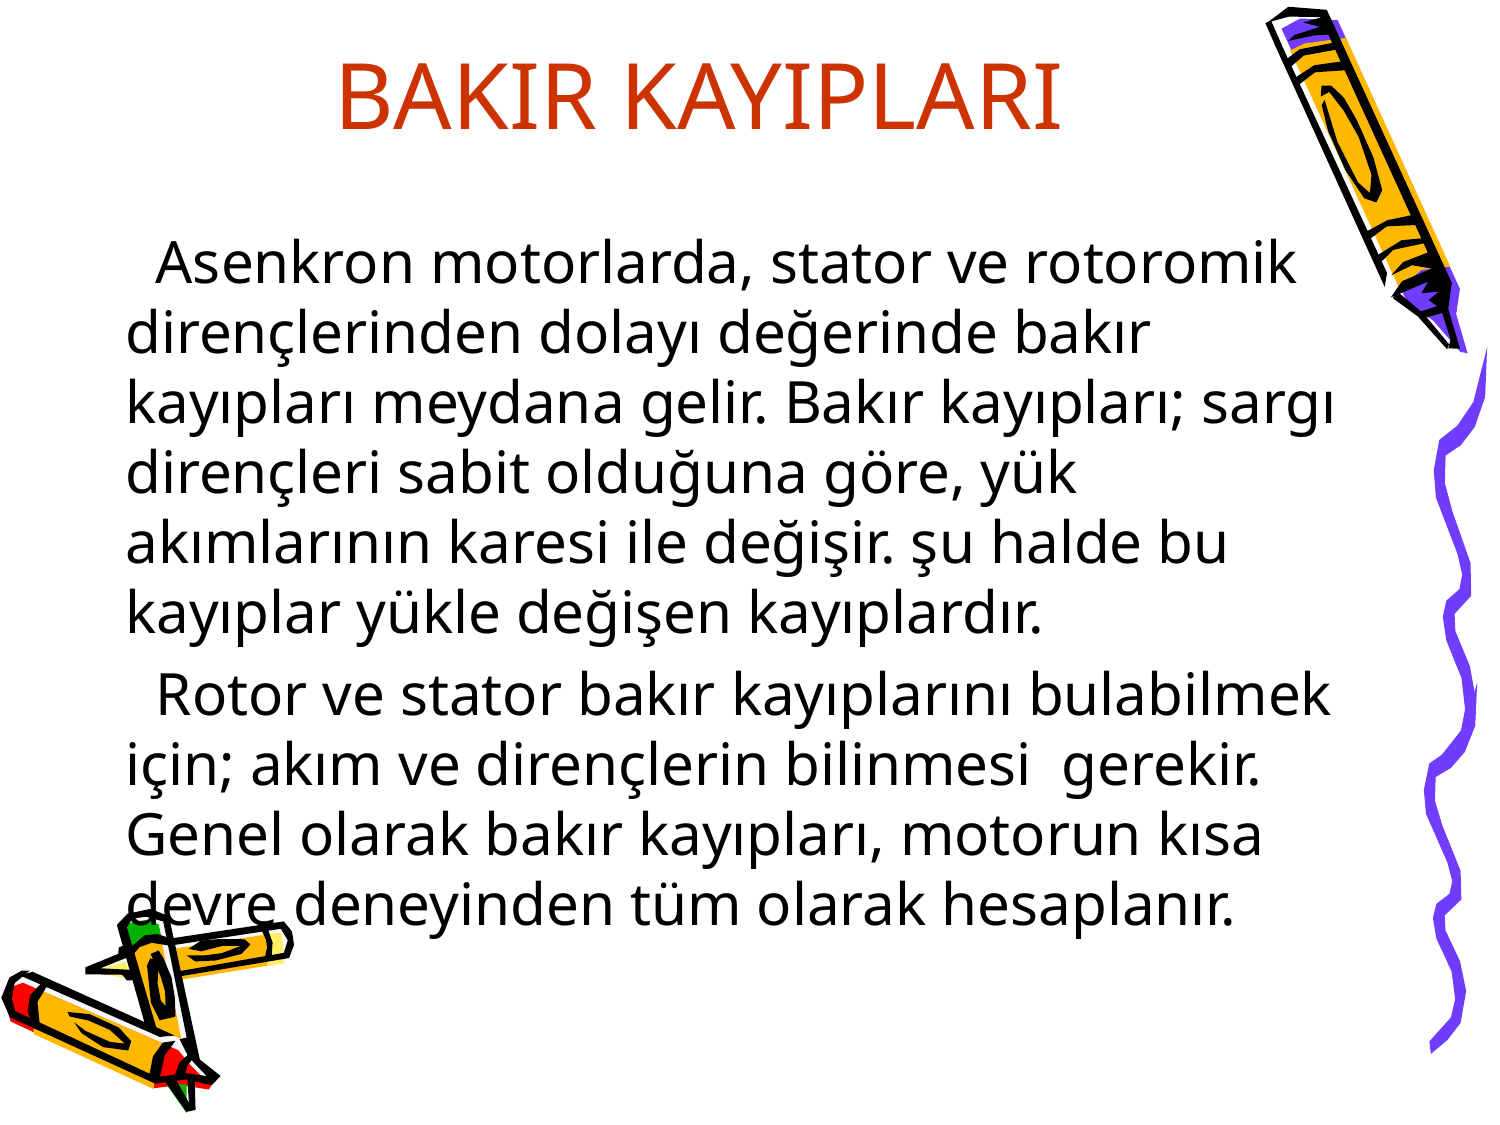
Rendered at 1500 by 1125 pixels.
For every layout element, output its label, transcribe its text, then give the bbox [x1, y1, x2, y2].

list Asenkron motorlarda, stator ve rotoromik dirençlerinden dolayı değerinde bakır kayıpları meydana gelir. Bakır kayıpları; sargı dirençleri sabit olduğuna göre, yük akımlarının karesi ile değişir. şu halde bu kayıplar yükle değişen kayıplardır. Rotor ve stator bakır kayıplarını bulabilmek için; akım ve dirençlerin bilinmesi gerekir. Genel olarak bakır kayıpları, motorun kısa devre deneyinden tüm olarak hesaplanır. [110, 217, 1373, 946]
title BAKIR KAYIPLARI [135, 19, 1263, 155]
